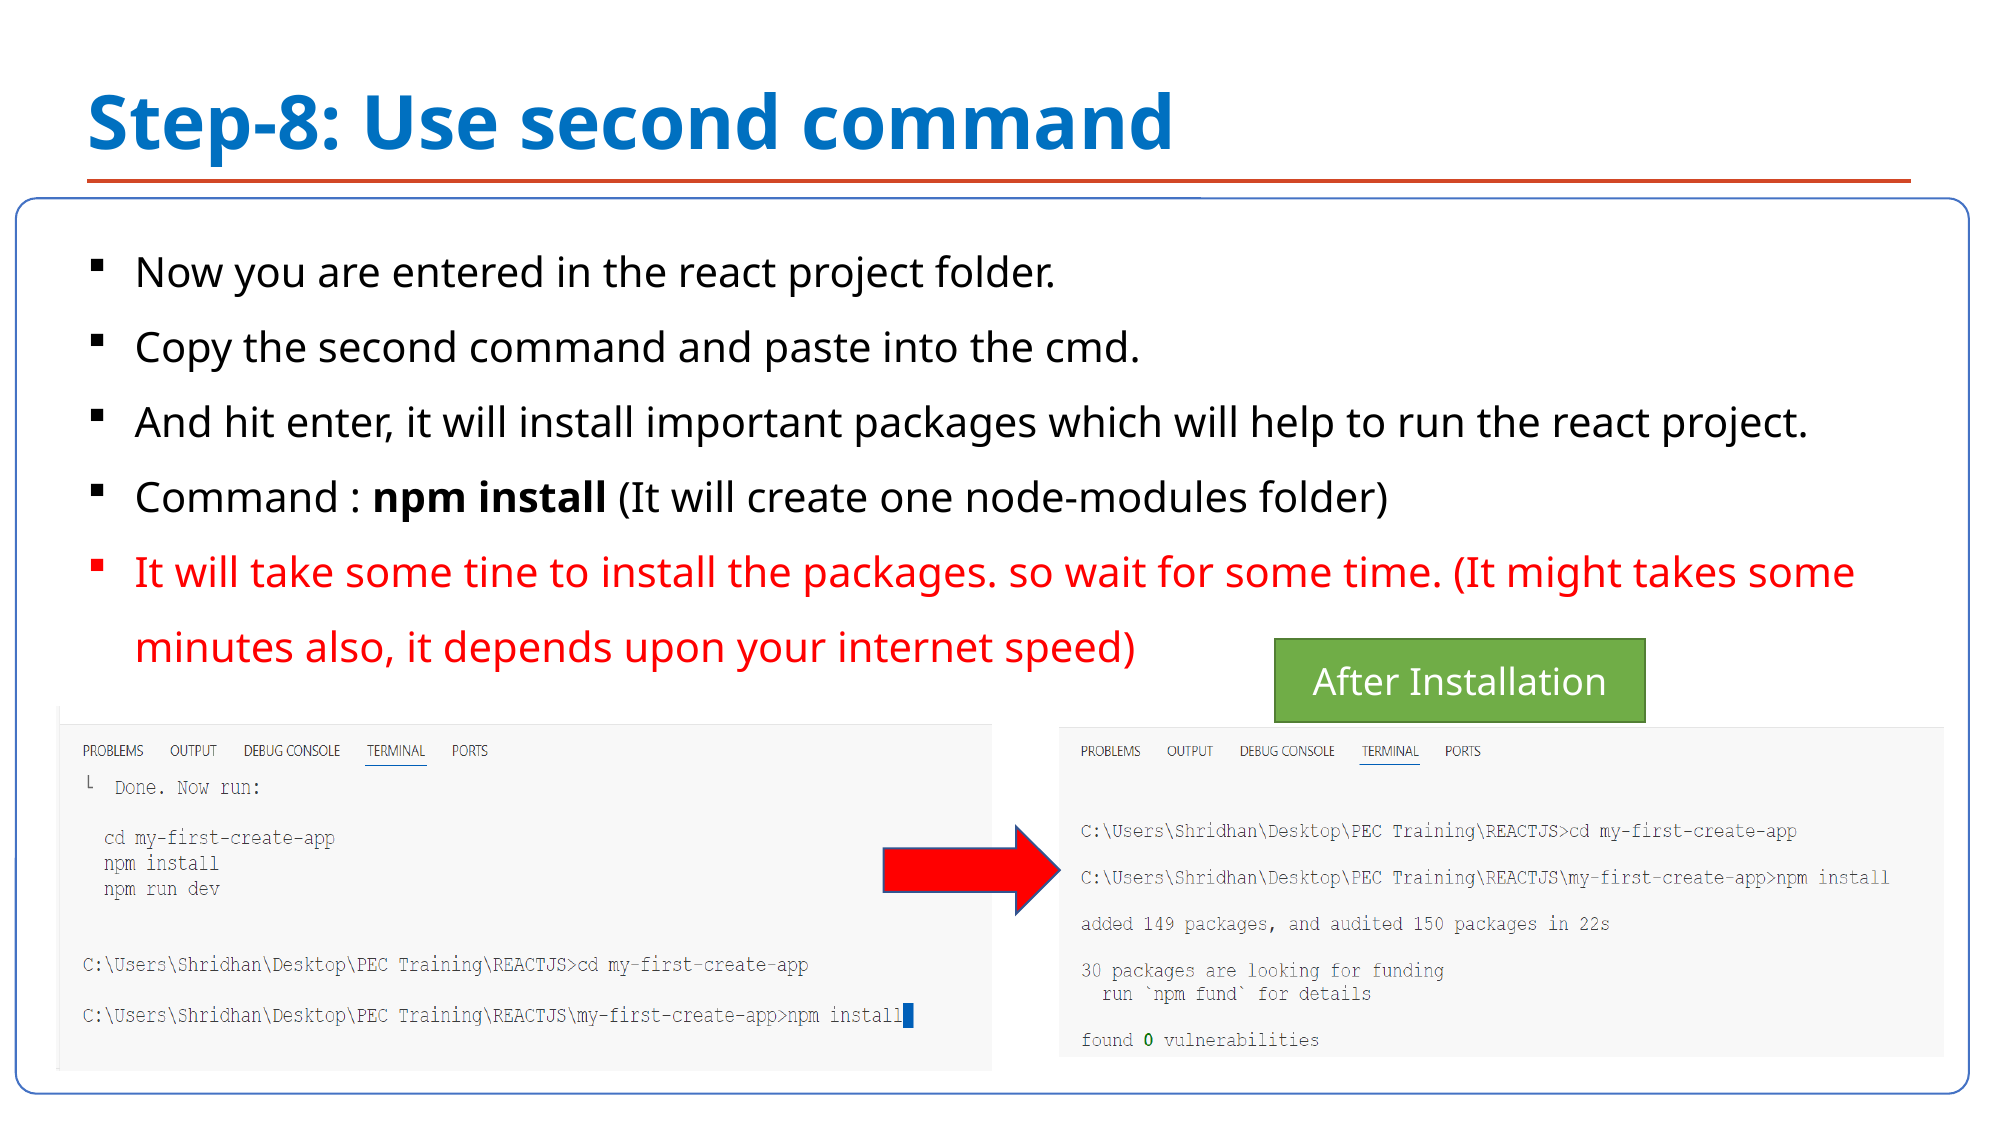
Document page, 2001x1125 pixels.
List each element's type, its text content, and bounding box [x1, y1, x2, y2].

text_box After Installation [1274, 638, 1646, 722]
title Step-8: Use second command [72, 67, 1969, 159]
text_box Now you are entered in the react project folder. Copy the second command and paste into the cmd. And hit enter, it will install important packages which will help to run the react project. Command : npm install (It will create one node-modules folder) It will take some tine to install the packages. so wait for some time. (It might takes some minutes also, it depends upon your internet speed) [72, 213, 1911, 679]
text_box [992, 824, 1059, 917]
picture [56, 706, 992, 1071]
picture [1059, 722, 1944, 1057]
text_box ` [14, 197, 1970, 1095]
